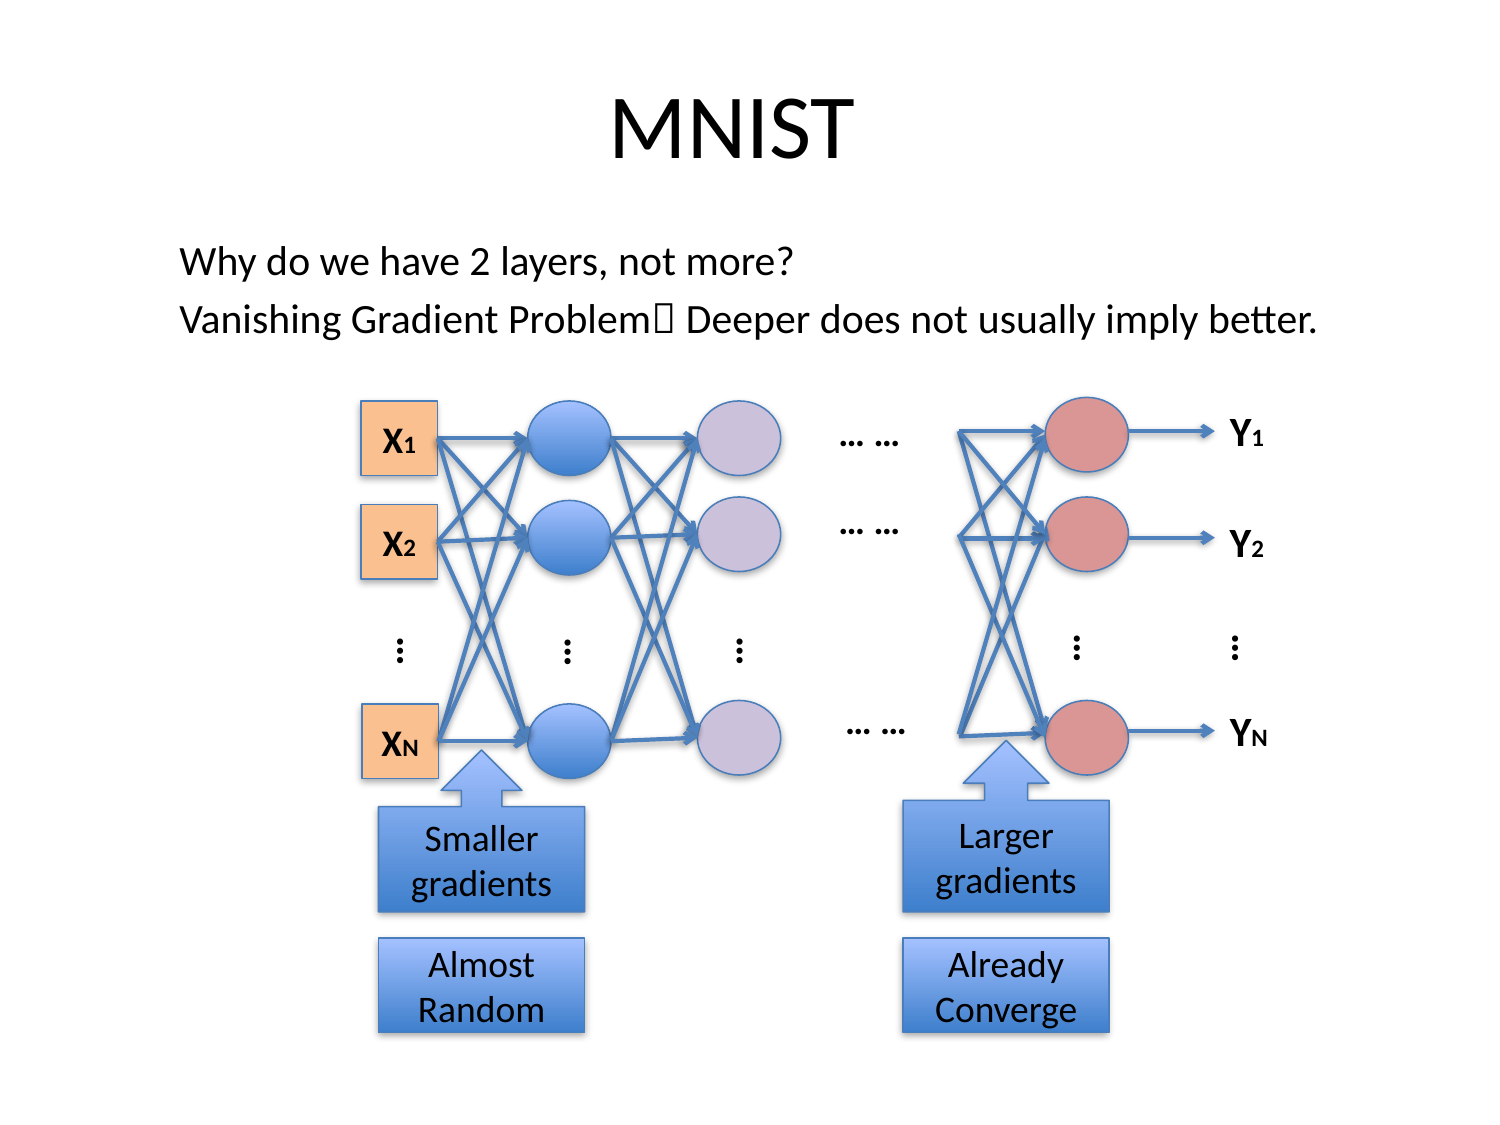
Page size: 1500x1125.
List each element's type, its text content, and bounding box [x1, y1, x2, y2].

text_box X1 [360, 400, 438, 476]
text_box XN [361, 703, 439, 779]
subtitle Why do we have 2 layers, not more? Vanishing Gradient Problem Deeper does not usually imply better. [164, 225, 1370, 1018]
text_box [438, 437, 528, 537]
text_box [534, 499, 603, 576]
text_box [958, 542, 1046, 735]
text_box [610, 437, 698, 534]
text_box [703, 496, 782, 573]
text_box … … [830, 689, 932, 750]
text_box [696, 400, 782, 477]
text_box X2 [360, 504, 431, 580]
text_box … [705, 604, 786, 704]
text_box [1045, 701, 1130, 776]
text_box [958, 430, 1046, 535]
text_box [610, 737, 698, 742]
text_box [1045, 396, 1129, 473]
text_box … [1052, 601, 1124, 701]
title MNIST [94, 57, 1370, 187]
text_box Larger gradients [902, 748, 1110, 913]
text_box [1051, 496, 1130, 573]
text_box Almost Random [378, 937, 585, 1033]
text_box Already Converge [902, 937, 1110, 1033]
text_box [699, 704, 782, 776]
text_box [527, 400, 612, 477]
text_box … [365, 604, 431, 704]
text_box YN [1214, 696, 1318, 762]
text_box … [534, 605, 603, 705]
text_box Y2 [1214, 508, 1336, 574]
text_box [438, 537, 528, 740]
text_box Y1 [1214, 397, 1318, 463]
text_box Smaller gradients [377, 753, 586, 913]
text_box … [1200, 601, 1282, 701]
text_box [610, 534, 698, 737]
text_box … … [823, 490, 932, 550]
text_box … … [823, 401, 947, 461]
text_box [528, 705, 610, 780]
